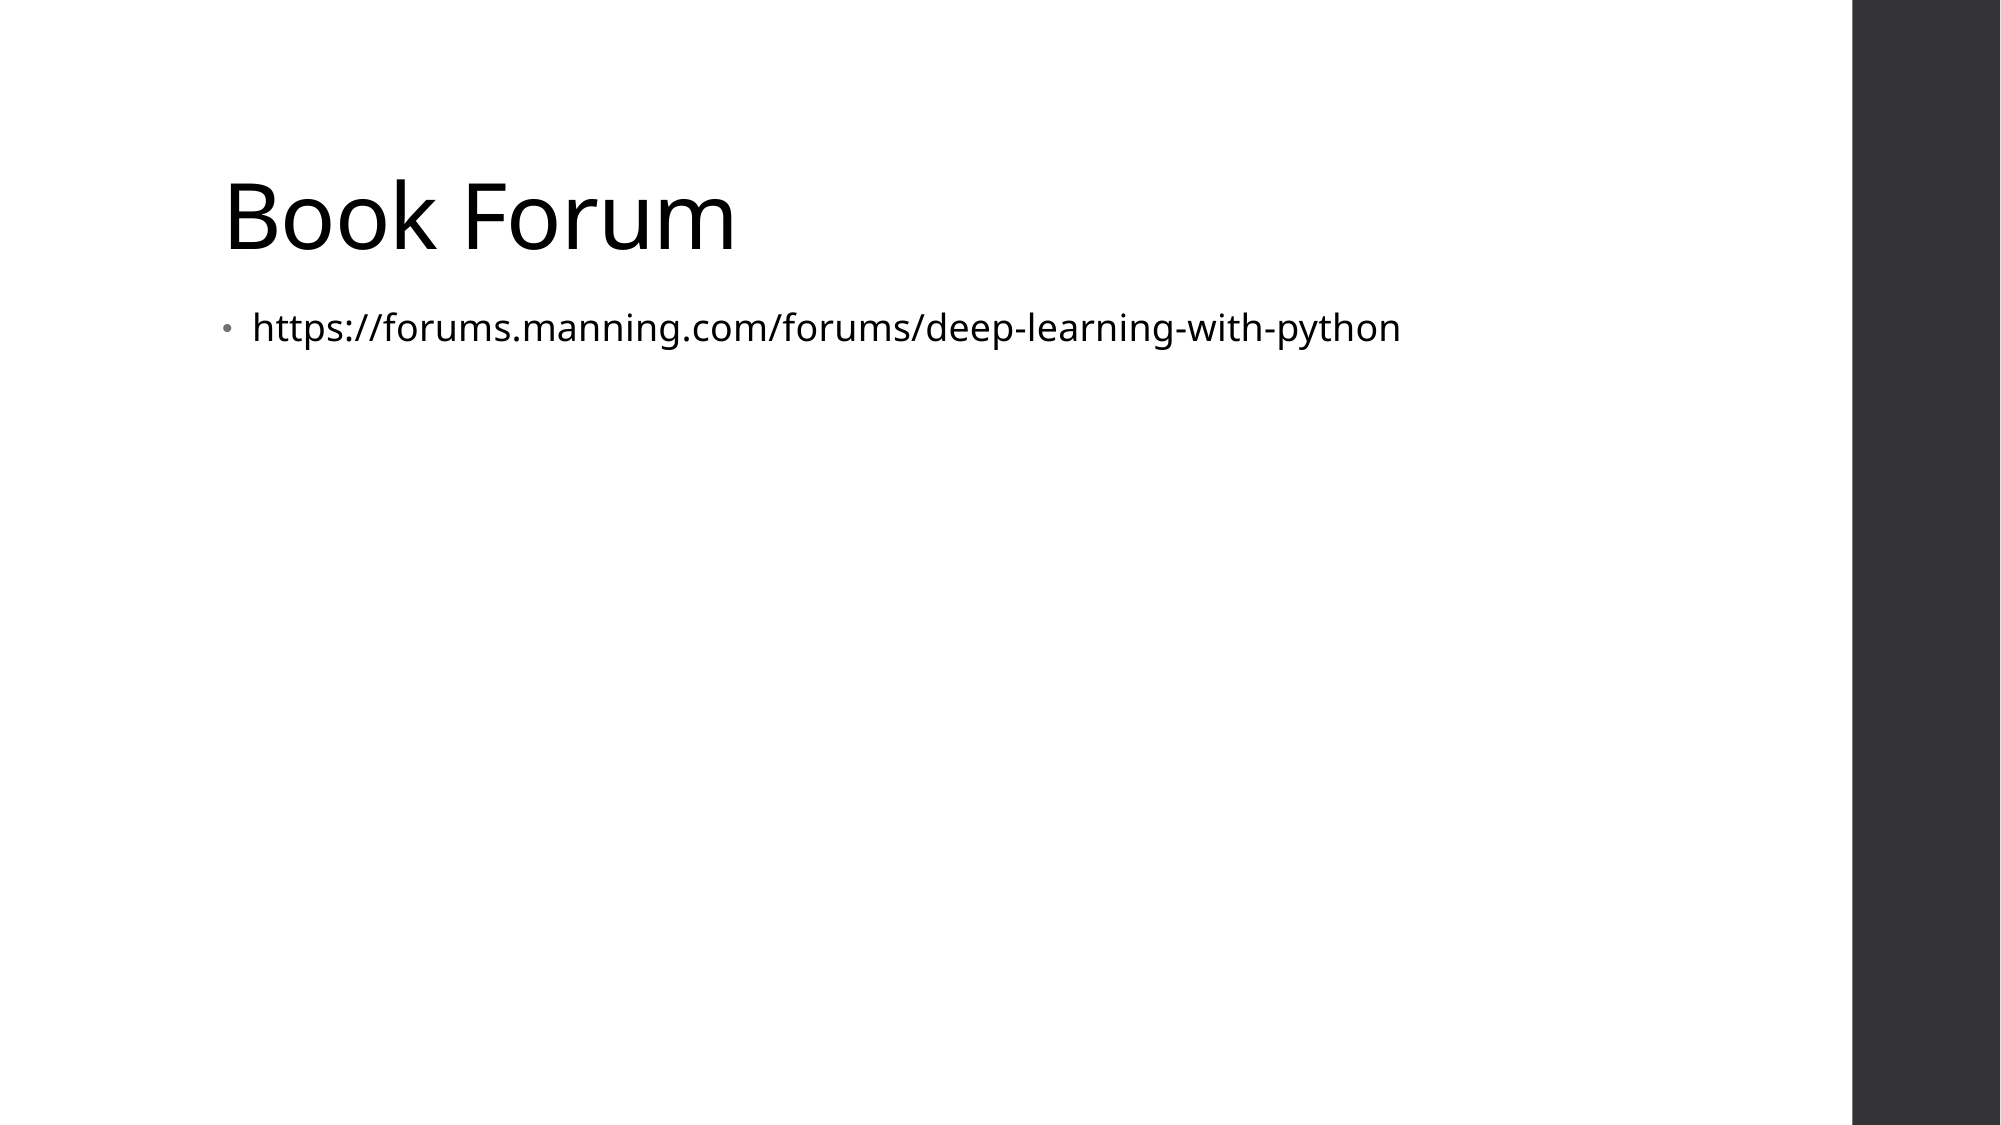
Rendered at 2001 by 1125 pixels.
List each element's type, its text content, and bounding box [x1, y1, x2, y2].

list https://forums.manning.com/forums/deep-learning-with-python [206, 299, 1617, 1014]
title Book Forum [206, 60, 1797, 278]
